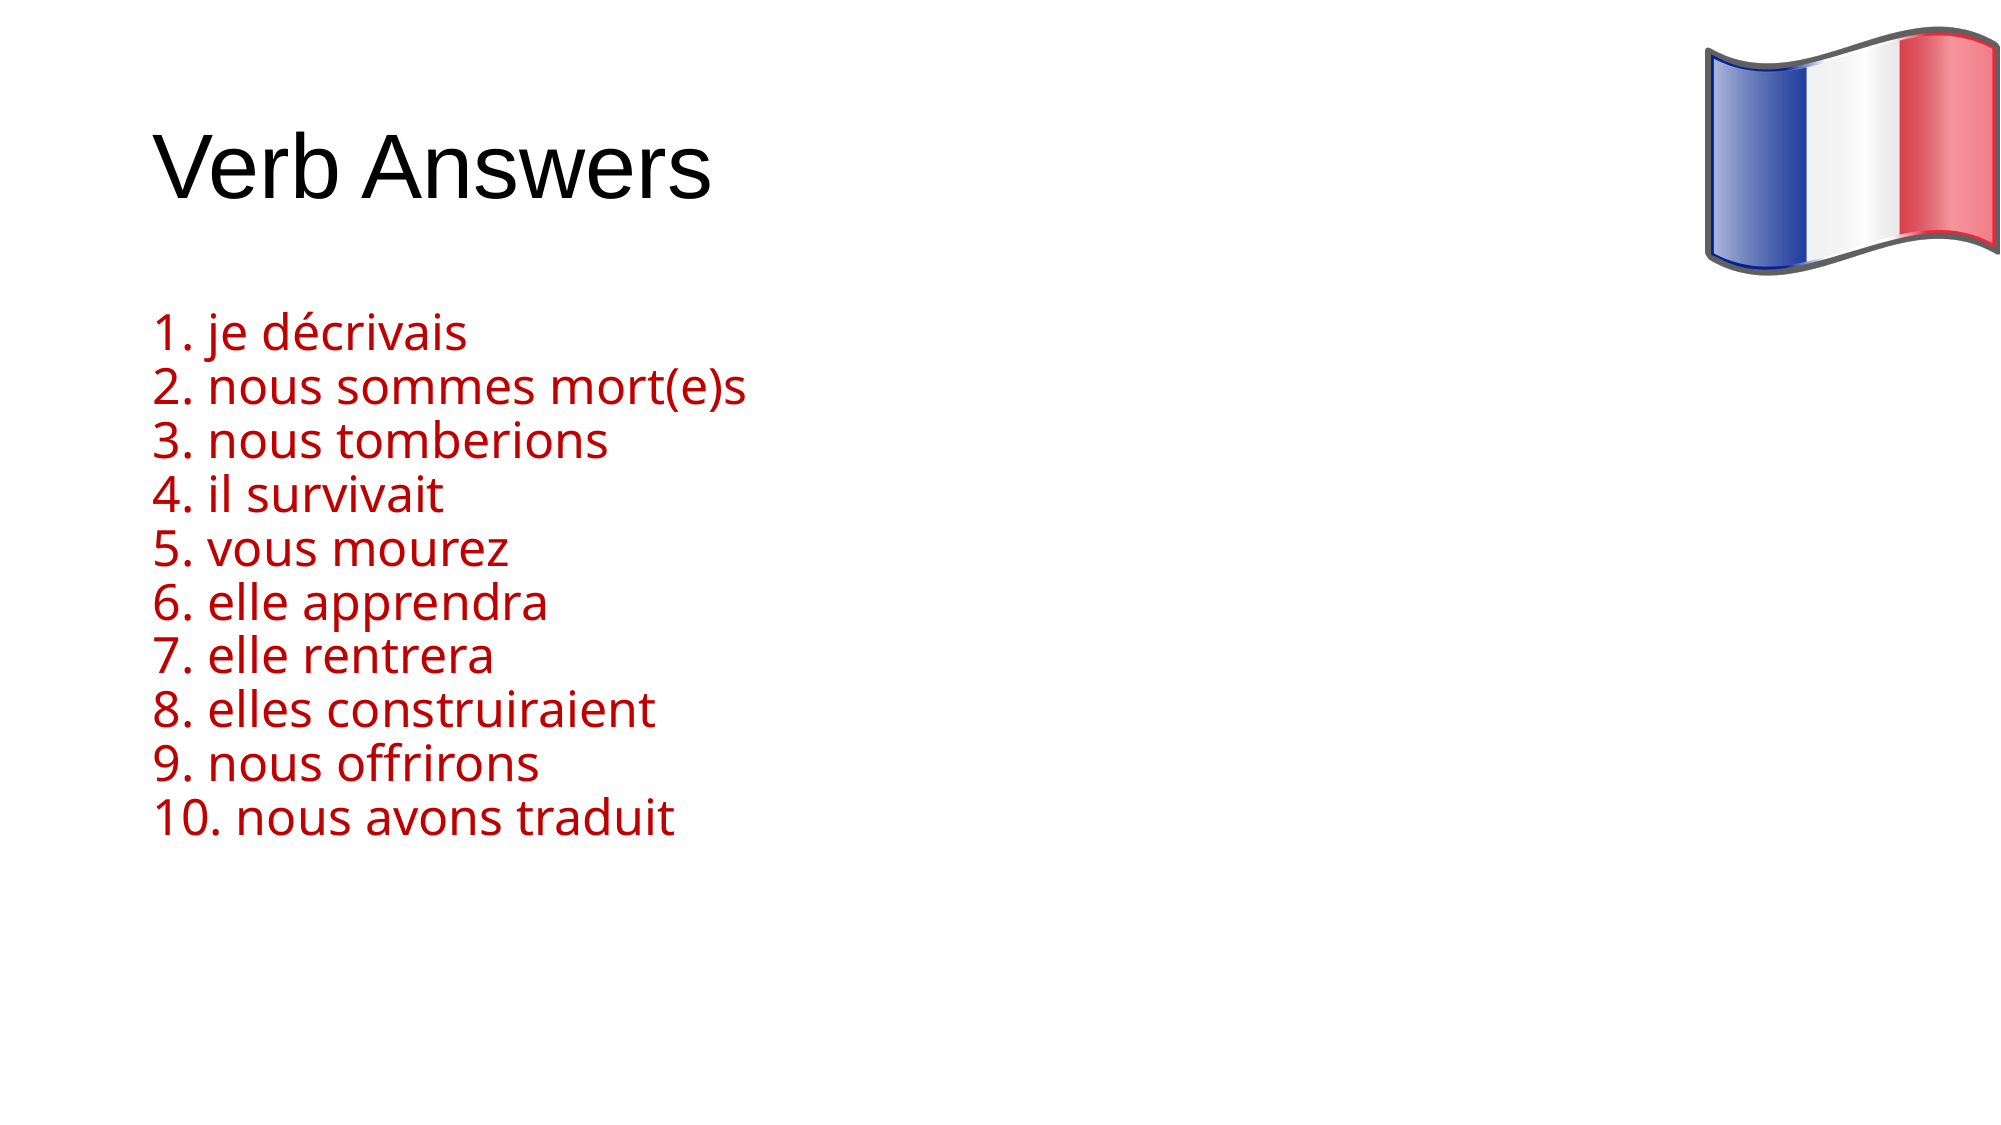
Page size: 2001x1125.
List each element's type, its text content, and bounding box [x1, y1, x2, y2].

title Verb Answers [137, 59, 1699, 278]
picture [1704, 2, 2000, 300]
list 1. je décrivais 2. nous sommes mort(e)s 3. nous tomberions 4. il survivait 5. vous mourez 6. elle apprendra 7. elle rentrera 8. elles construiraient 9. nous offrirons 10. nous avons traduit [137, 299, 988, 1014]
